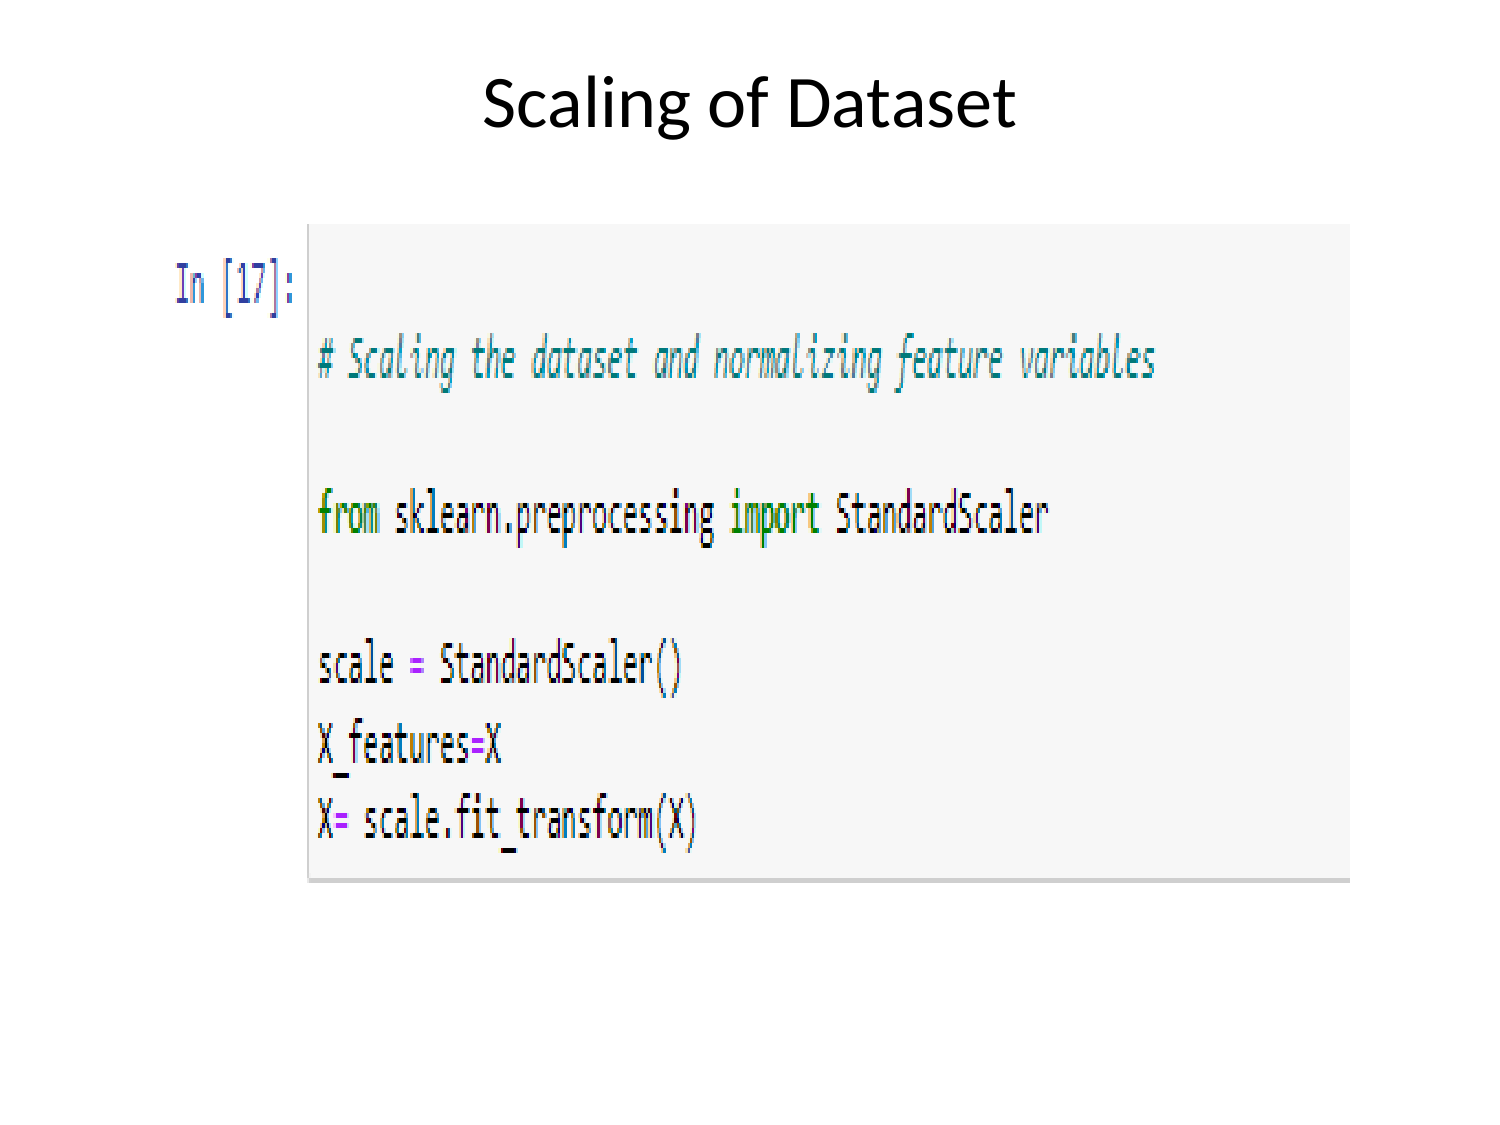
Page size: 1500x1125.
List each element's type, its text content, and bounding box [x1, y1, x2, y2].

title Scaling of Dataset [75, 45, 1425, 150]
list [124, 224, 1351, 888]
